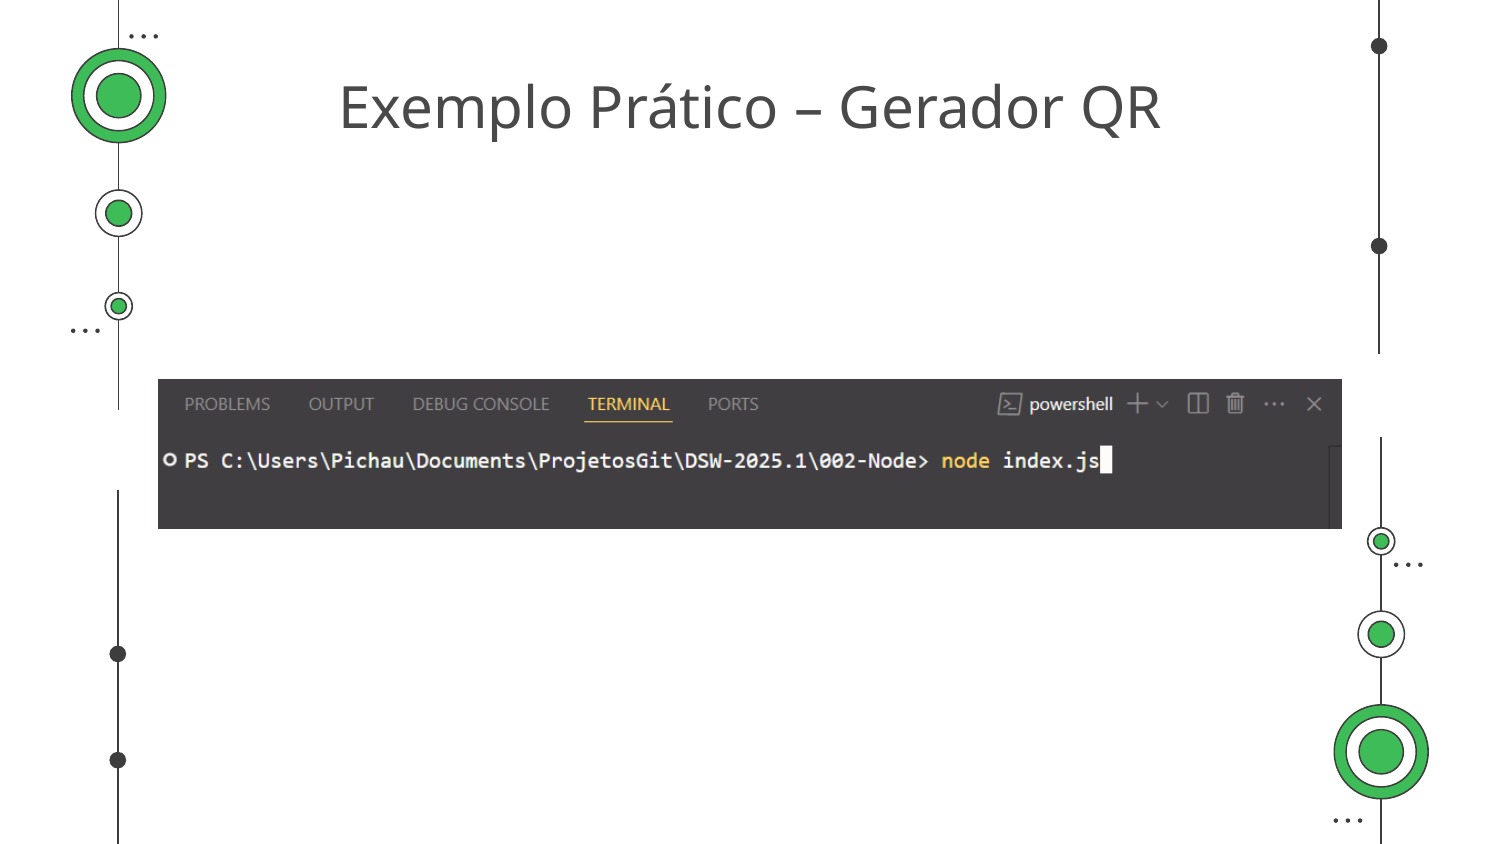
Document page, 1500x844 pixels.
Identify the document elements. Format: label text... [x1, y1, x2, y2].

picture [158, 378, 1342, 529]
title Exemplo Prático – Gerador QR [300, 55, 1200, 156]
